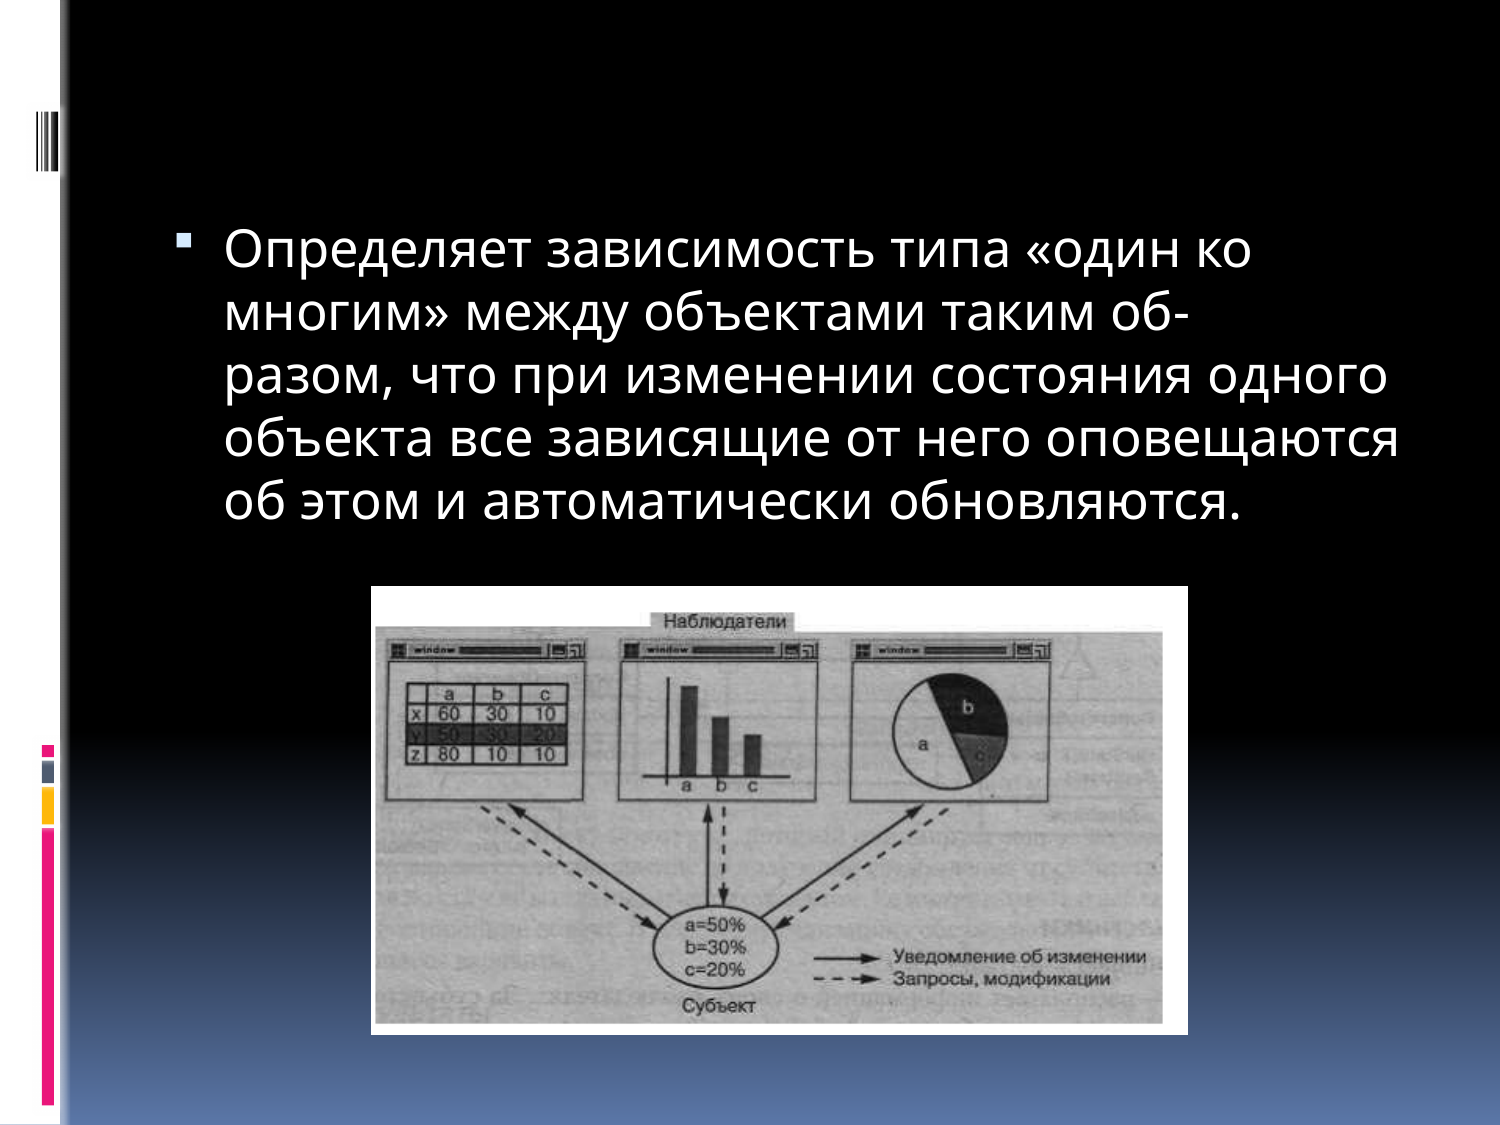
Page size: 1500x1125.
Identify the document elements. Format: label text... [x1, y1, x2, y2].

picture [371, 585, 1189, 1035]
list Определяет зависимость типа «один ко многим» между объектами таким об- разом, что при изменении состояния одного объекта все зависящие от него оповещаются об этом и автоматически обновляются. [147, 208, 1423, 728]
